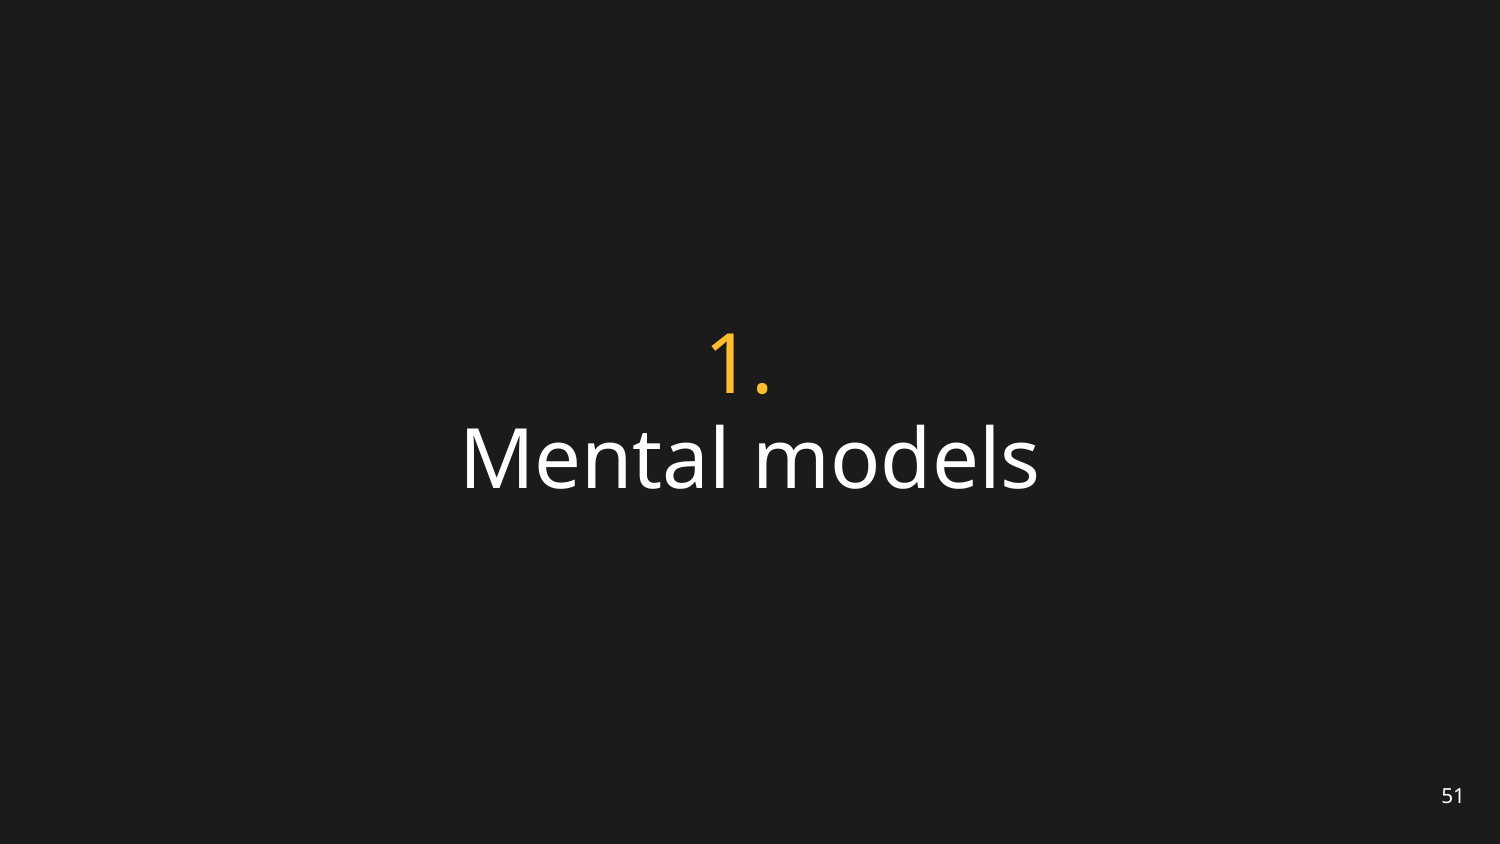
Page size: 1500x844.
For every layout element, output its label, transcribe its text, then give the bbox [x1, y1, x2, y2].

slide_number 51 [1389, 764, 1480, 830]
title 1. Mental models [51, 72, 1449, 753]
